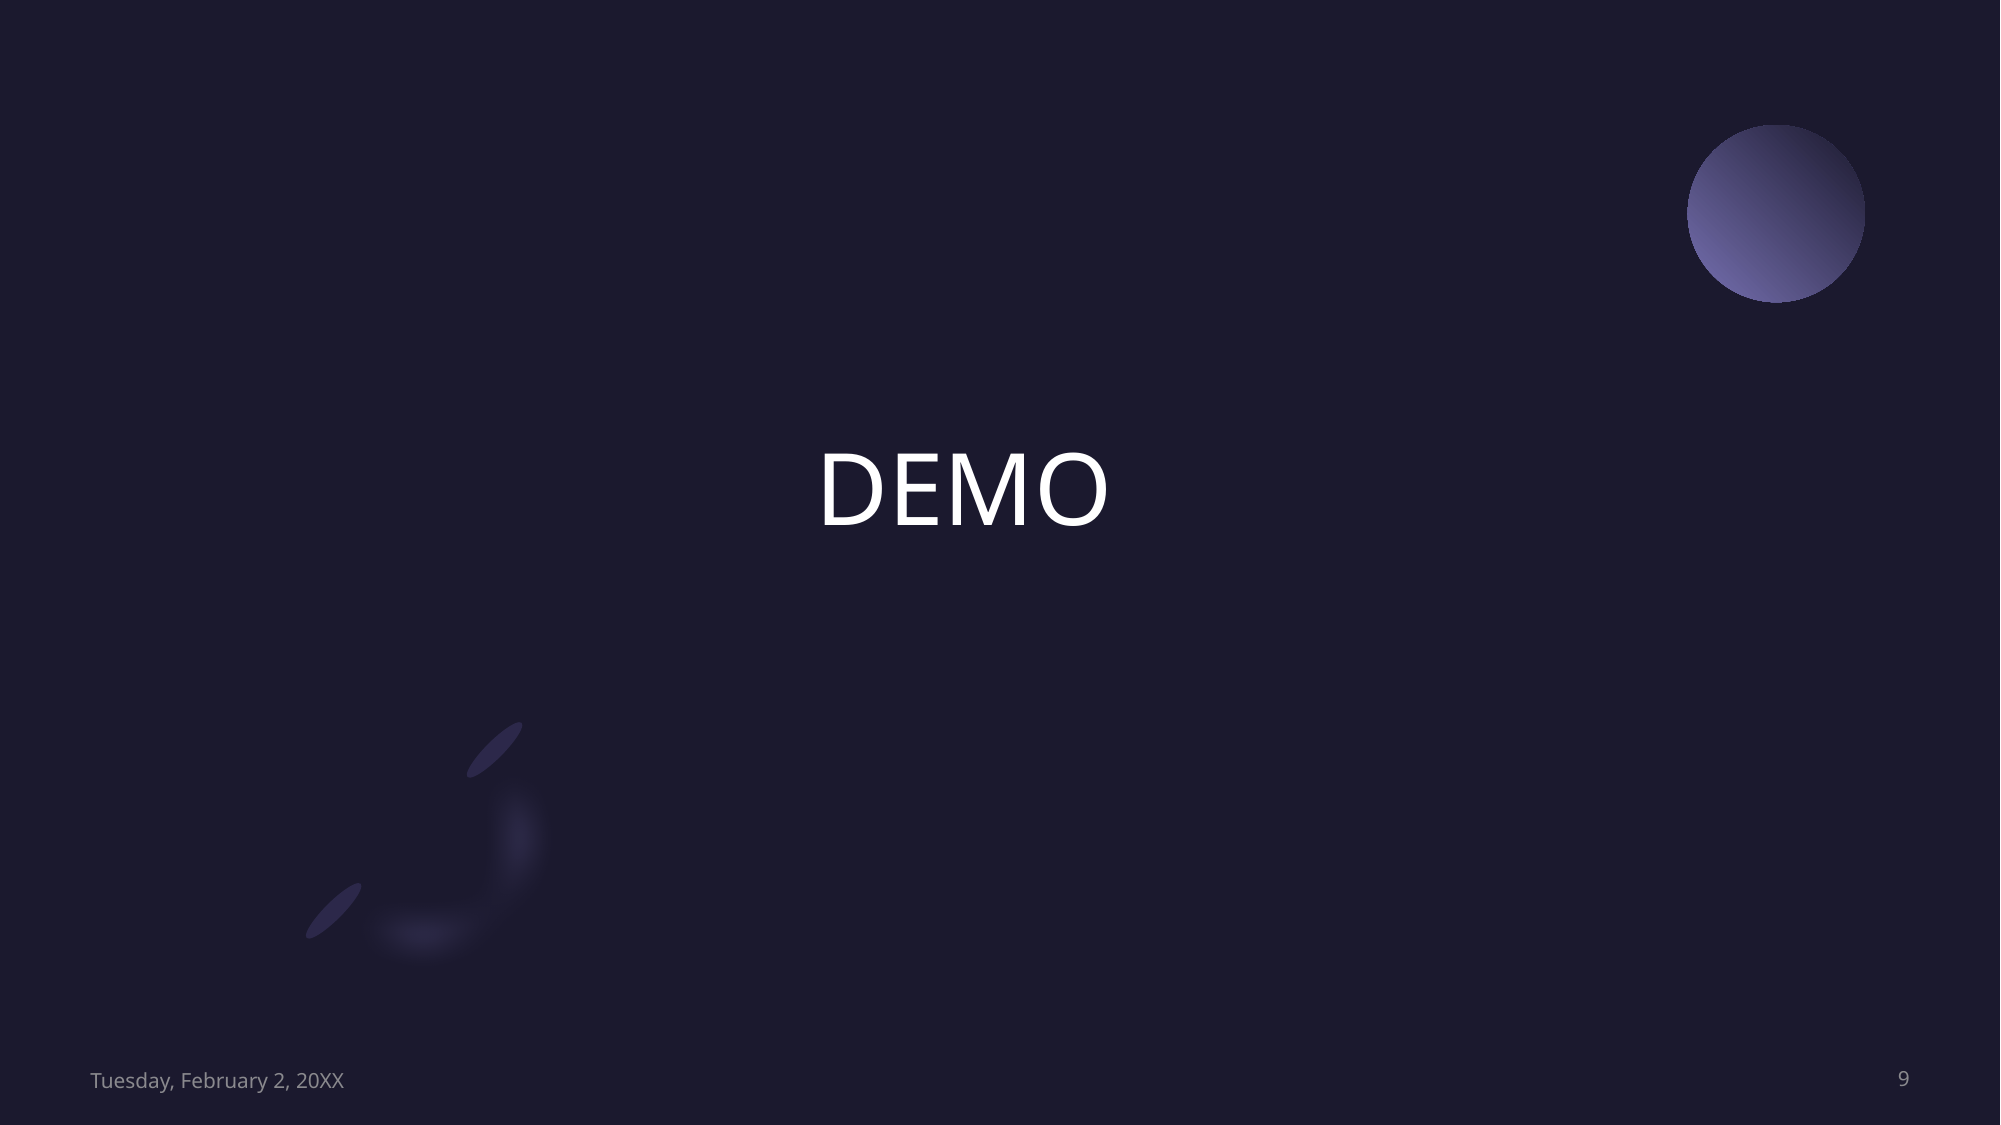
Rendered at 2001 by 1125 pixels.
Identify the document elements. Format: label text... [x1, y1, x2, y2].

title DEMO [284, 438, 1644, 544]
slide_number 9 [1632, 1067, 1910, 1093]
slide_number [90, 1067, 522, 1093]
